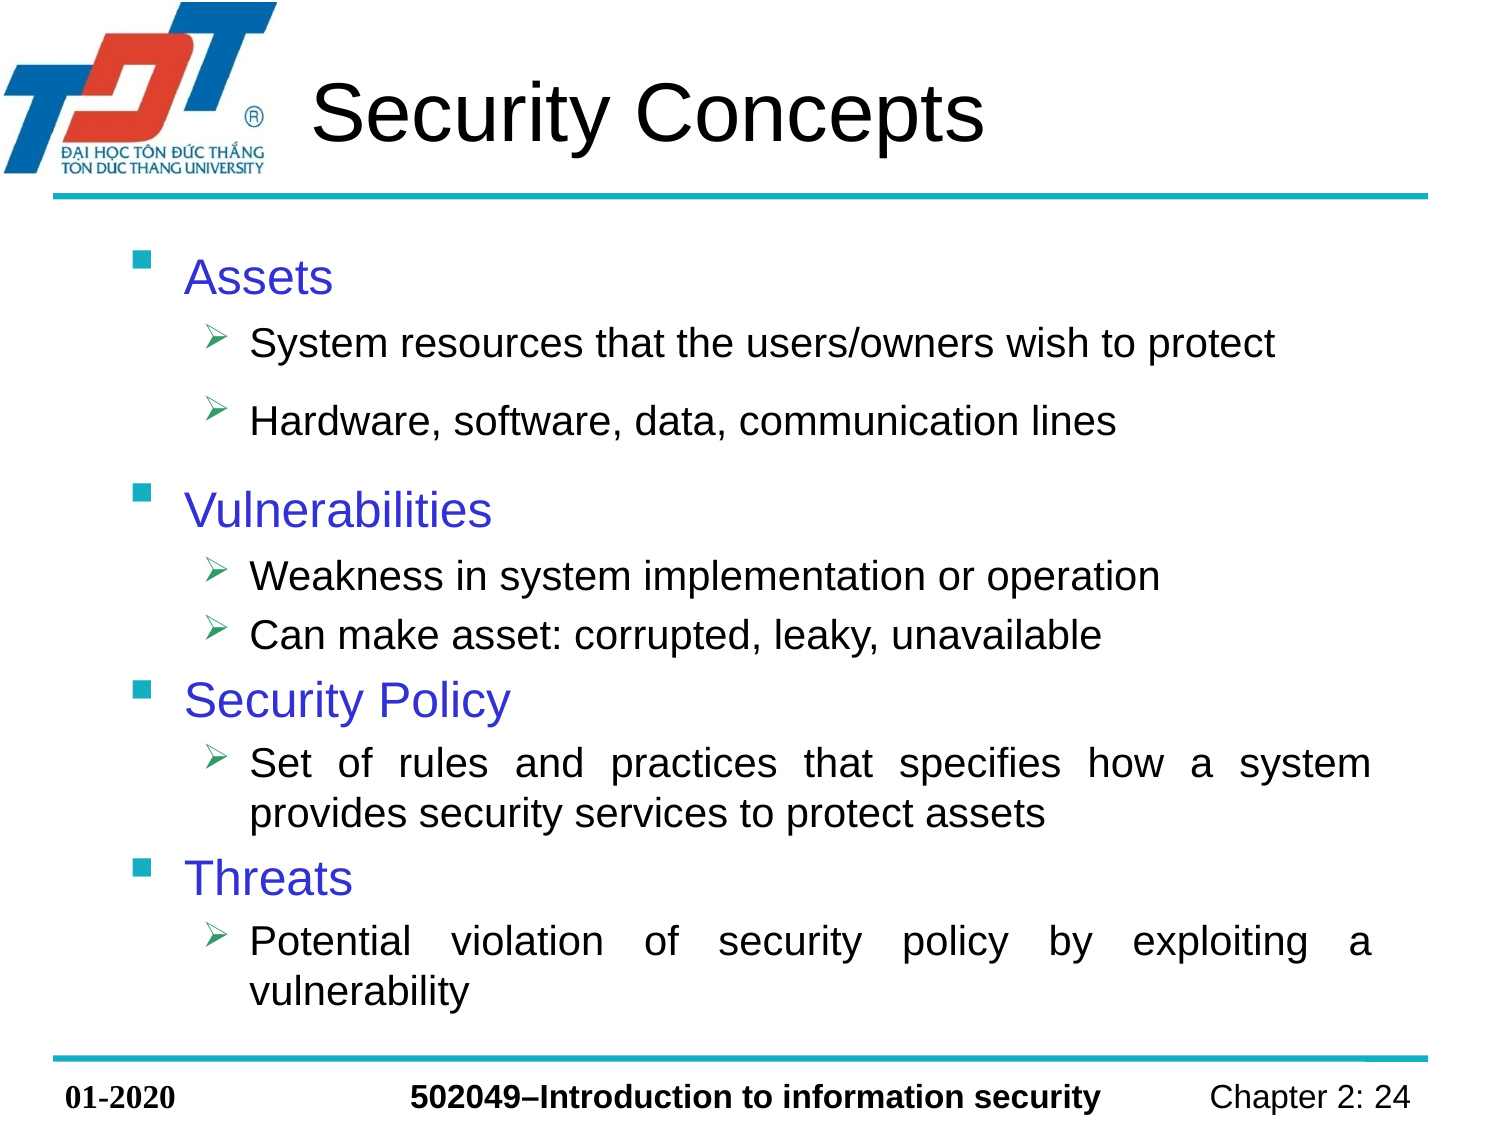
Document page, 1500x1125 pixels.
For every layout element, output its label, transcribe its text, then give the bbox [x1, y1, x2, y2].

picture [3, 2, 277, 174]
list Assets System resources that the users/owners wish to protect Hardware, software, data, communication lines Vulnerabilities Weakness in system implementation or operation Can make asset: corrupted, leaky, unavailable Security Policy Set of rules and practices that specifies how a system provides security services to protect assets Threats Potential violation of security policy by exploiting a vulnerability [112, 220, 1388, 1035]
title Security Concepts [295, 42, 1500, 173]
